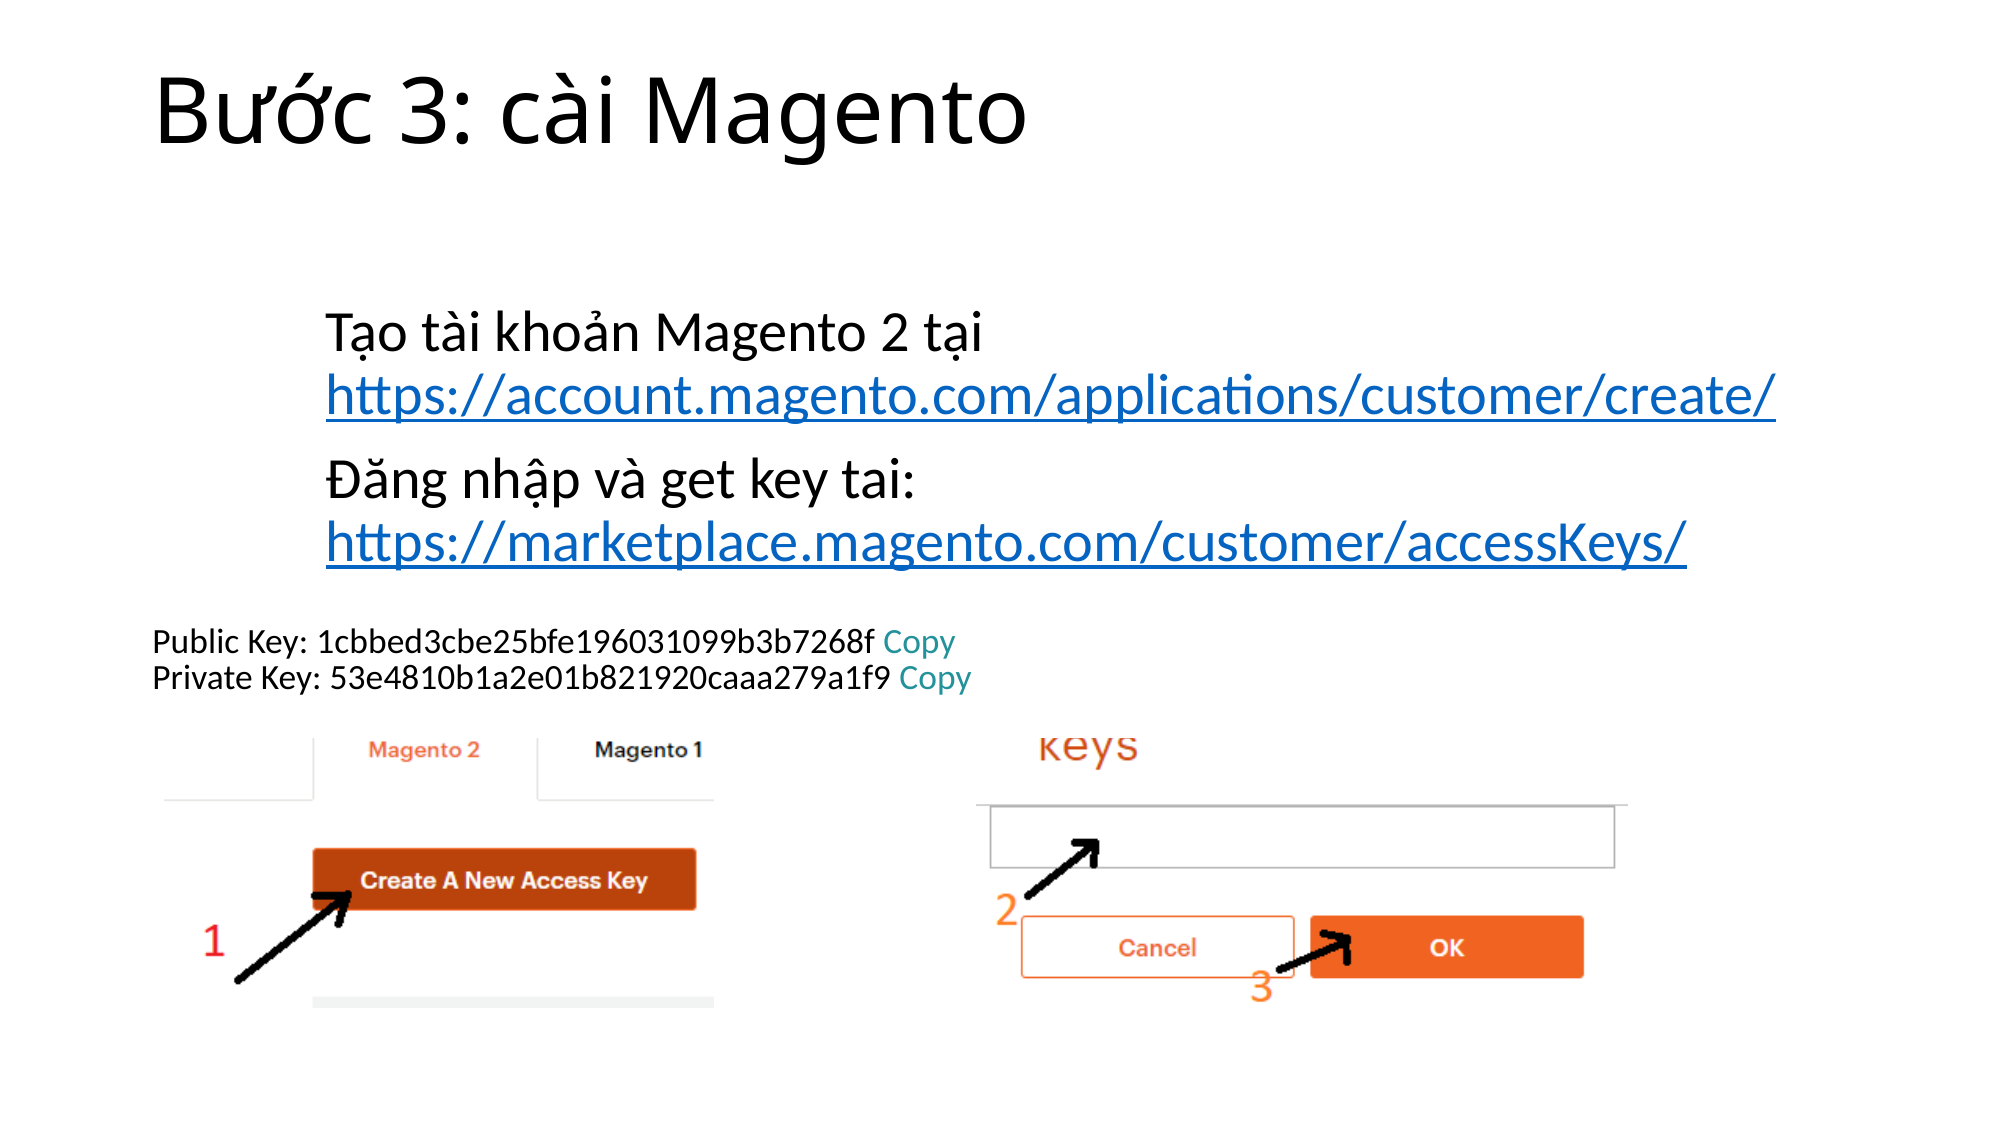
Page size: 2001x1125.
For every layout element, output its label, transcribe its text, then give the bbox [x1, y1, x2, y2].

list Tạo tài khoản Magento 2 tại https://account.magento.com/applications/customer/create/ Đăng nhập và get key tai: https://marketplace.magento.com/customer/accessKeys/ [310, 294, 2000, 1008]
table_header Public Key: 1cbbed3cbe25bfe196031099b3b7268f Copy Private Key: 53e4810b1a2e01b821920caaa279a1f9 Copy [137, 574, 1862, 738]
picture [976, 629, 1628, 1024]
picture [164, 629, 714, 1008]
title Bước 3: cài Magento [137, 59, 1863, 278]
